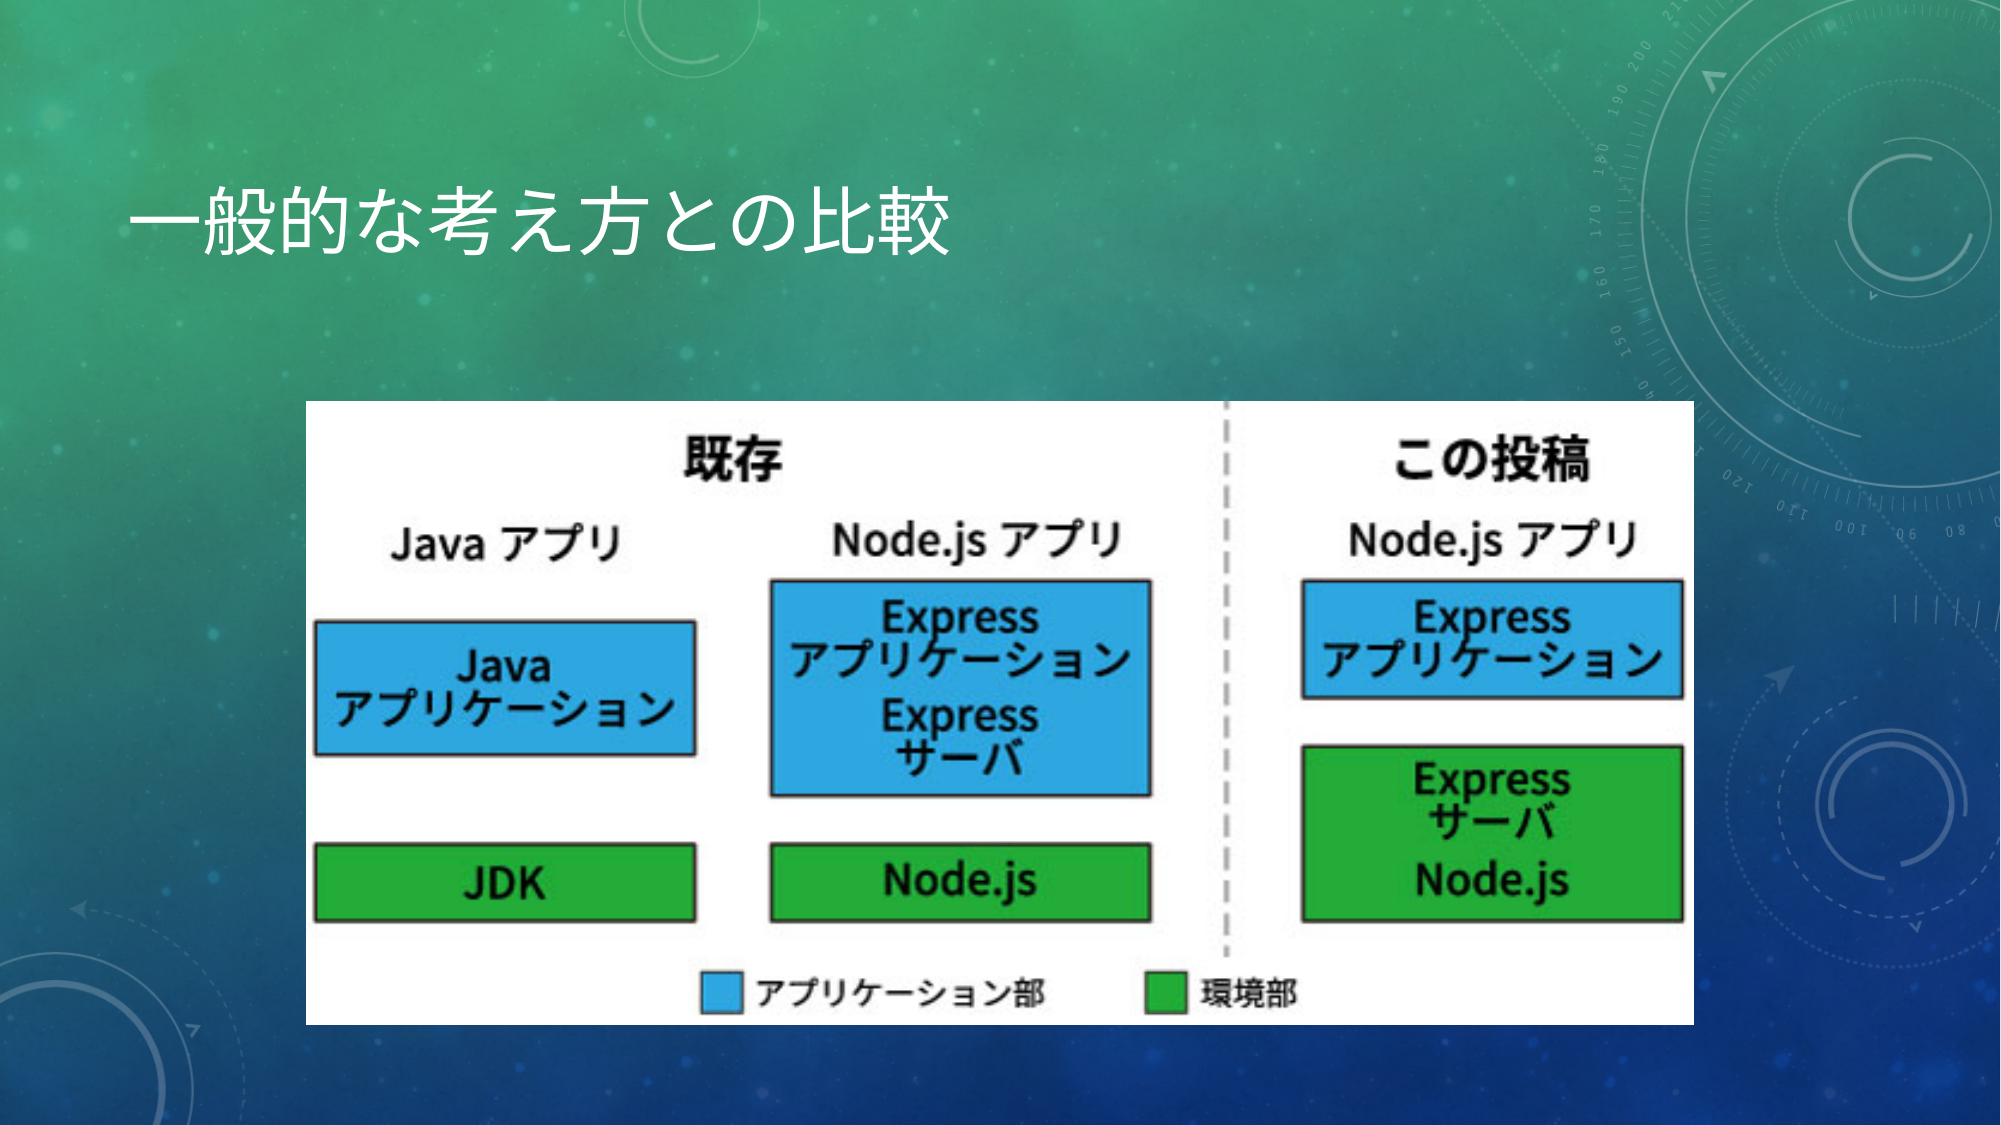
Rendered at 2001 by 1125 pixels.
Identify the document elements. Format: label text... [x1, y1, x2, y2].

picture [0, 0, 2001, 1125]
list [306, 401, 1694, 1026]
title 一般的な考え方との比較 [112, 99, 1775, 339]
